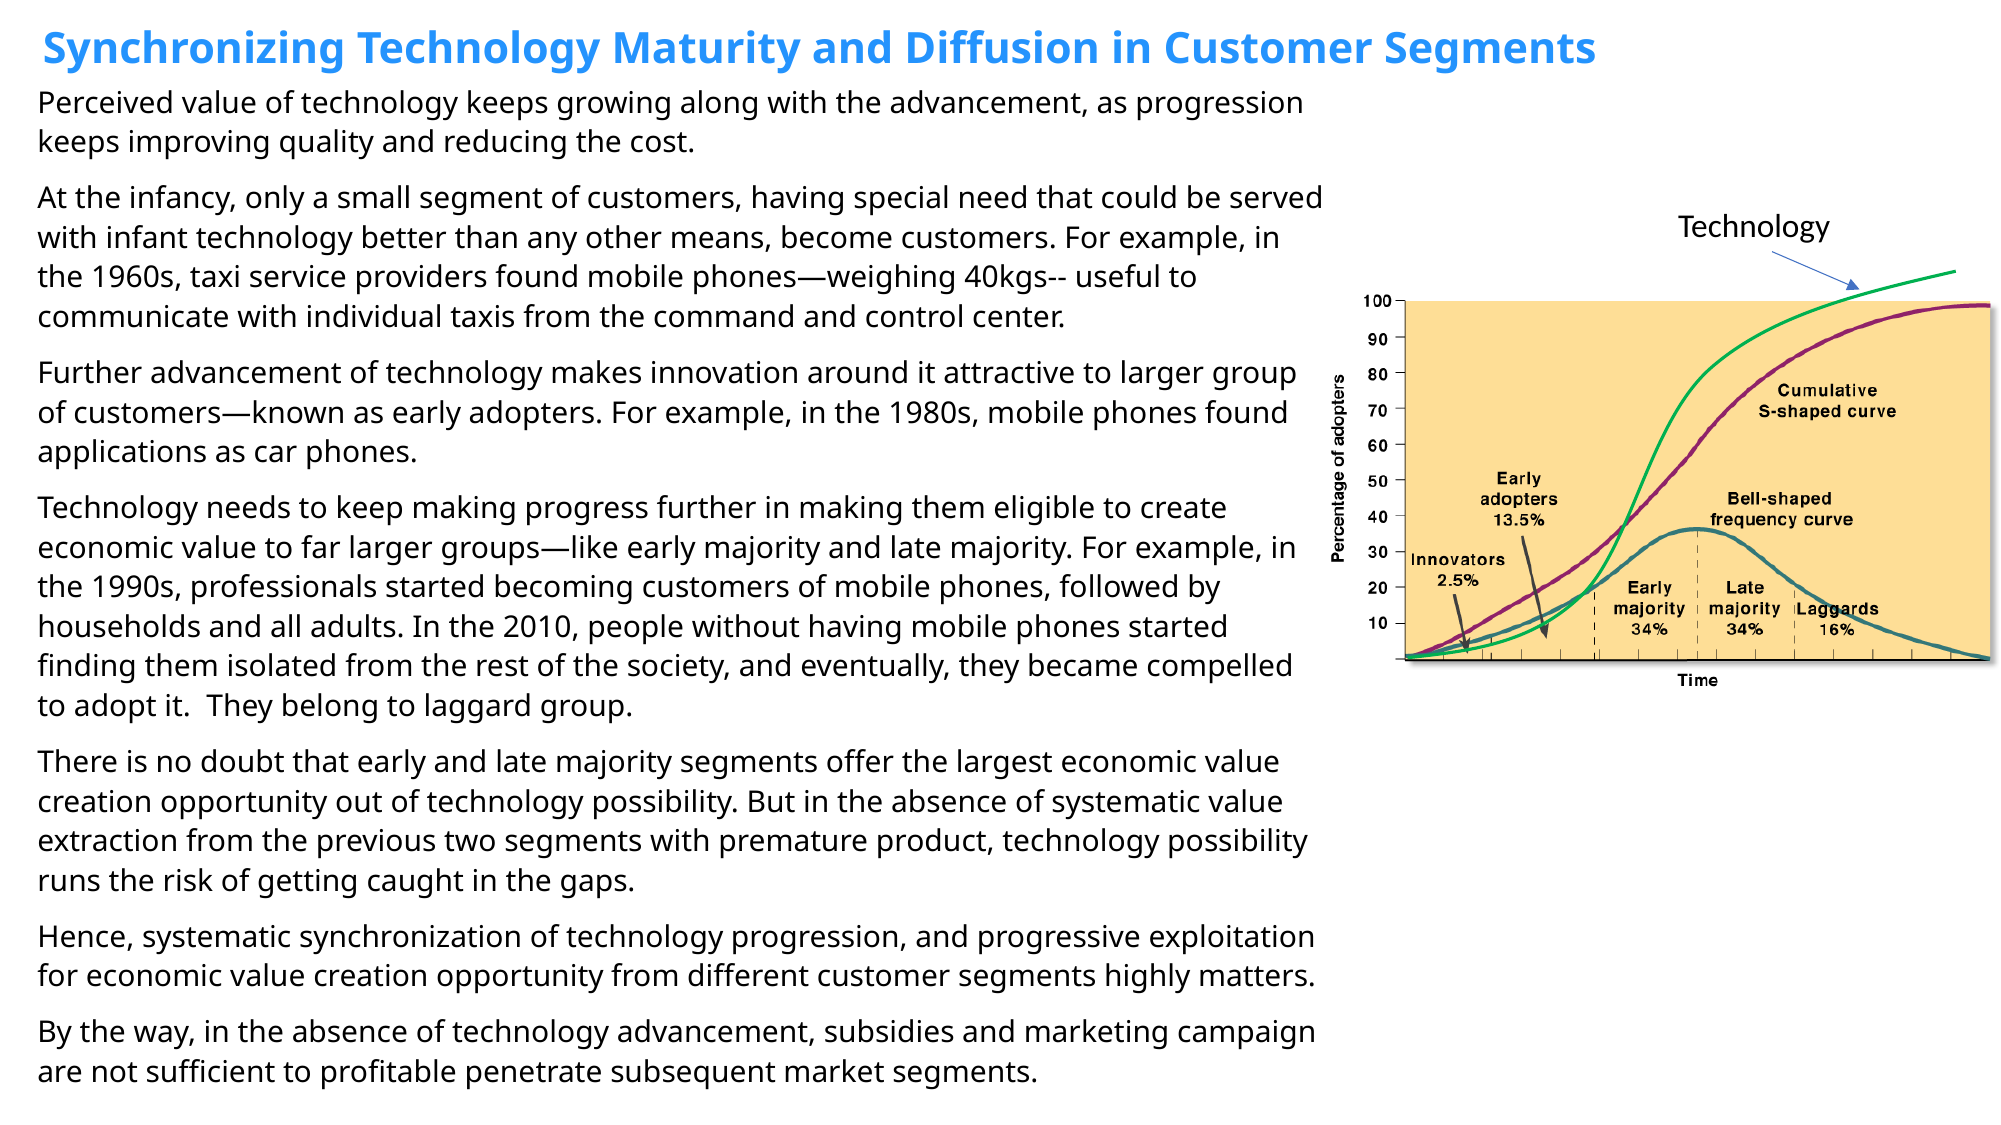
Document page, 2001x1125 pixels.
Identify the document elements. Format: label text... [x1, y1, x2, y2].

text_box Technology [1663, 196, 1881, 252]
list Perceived value of technology keeps growing along with the advancement, as progression keeps improving quality and reducing the cost. At the infancy, only a small segment of customers, having special need that could be served with infant technology better than any other means, become customers. For example, in the 1960s, taxi service providers found mobile phones—weighing 40kgs-- useful to communicate with individual taxis from the command and control center. Further advancement of technology makes innovation around it attractive to larger group of customers—known as early adopters. For example, in the 1980s, mobile phones found applications as car phones. Technology needs to keep making progress further in making them eligible to create economic value to far larger groups—like early majority and late majority. For example, in the 1990s, professionals started becoming customers of mobile phones, followed by households and all adults. In the 2010, people without having mobile phones started finding them isolated from the rest of the society, and eventually, they became compelled to adopt it. They belong to laggard group. There is no doubt that early and late majority segments offer the largest economic value creation opportunity out of technology possibility. But in the absence of systematic value extraction from the previous two segments with premature product, technology possibility runs the risk of getting caught in the gaps. Hence, systematic synchronization of technology progression, and progressive exploitation for economic value creation opportunity from different customer segments highly matters. By the way, in the absence of technology advancement, subsidies and marketing campaign are not sufficient to profitable penetrate subsequent market segments. [22, 72, 1342, 1125]
picture [1326, 289, 2000, 693]
text_box [1878, 270, 1957, 289]
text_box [1772, 252, 1860, 290]
title Synchronizing Technology Maturity and Diffusion in Customer Segments [27, 0, 1753, 100]
